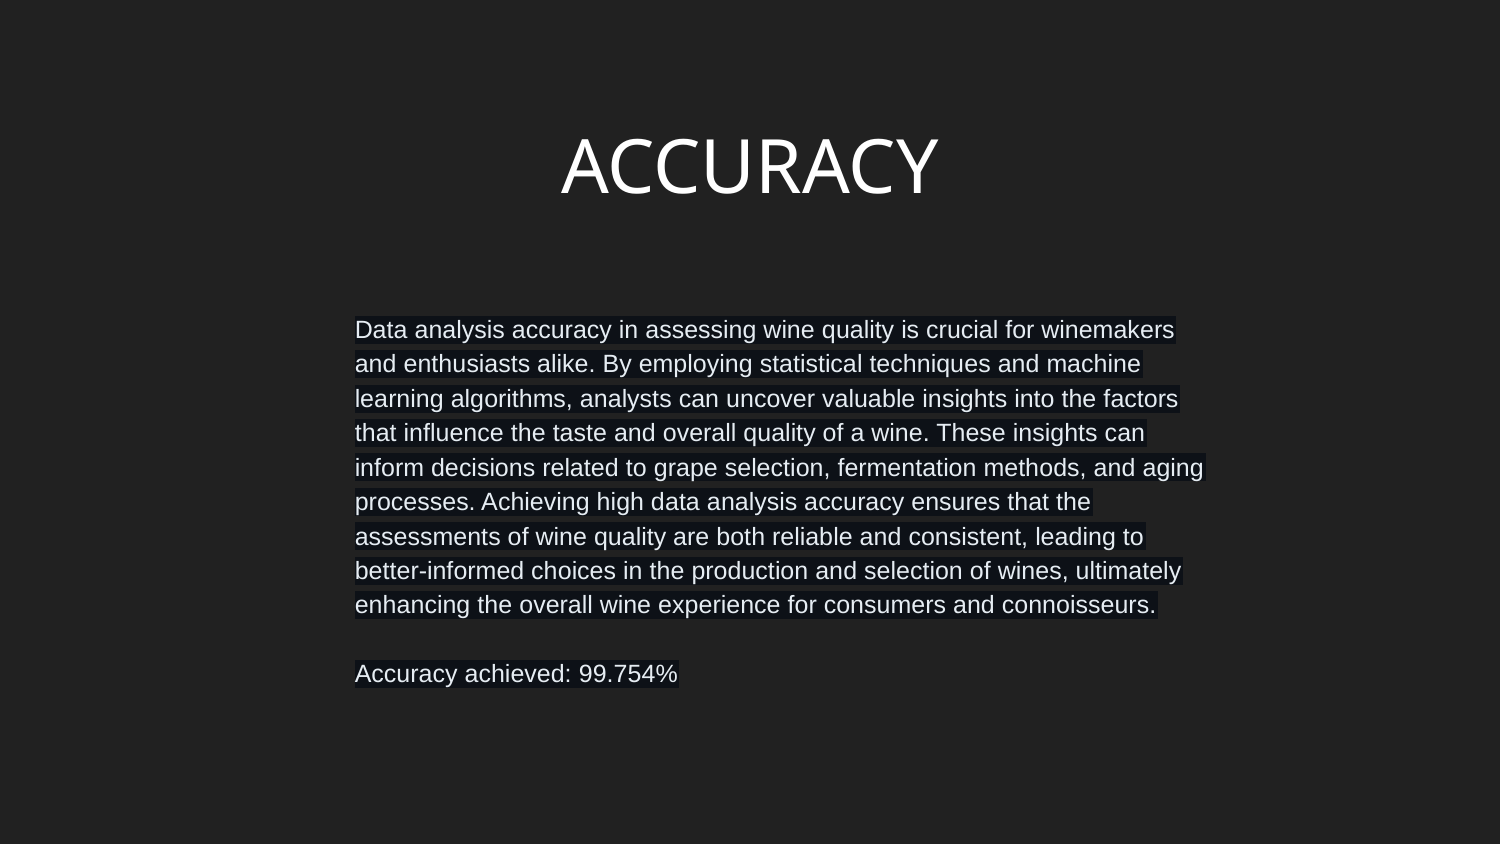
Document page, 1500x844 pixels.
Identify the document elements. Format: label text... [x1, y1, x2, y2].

text_box Data analysis accuracy in assessing wine quality is crucial for winemakers and enthusiasts alike. By employing statistical techniques and machine learning algorithms, analysts can uncover valuable insights into the factors that influence the taste and overall quality of a wine. These insights can inform decisions related to grape selection, fermentation methods, and aging processes. Achieving high data analysis accuracy ensures that the assessments of wine quality are both reliable and consistent, leading to better-informed choices in the production and selection of wines, ultimately enhancing the overall wine experience for consumers and connoisseurs. Accuracy achieved: 99.754% [264, 293, 1236, 703]
text_box ACCURACY [153, 104, 1347, 224]
